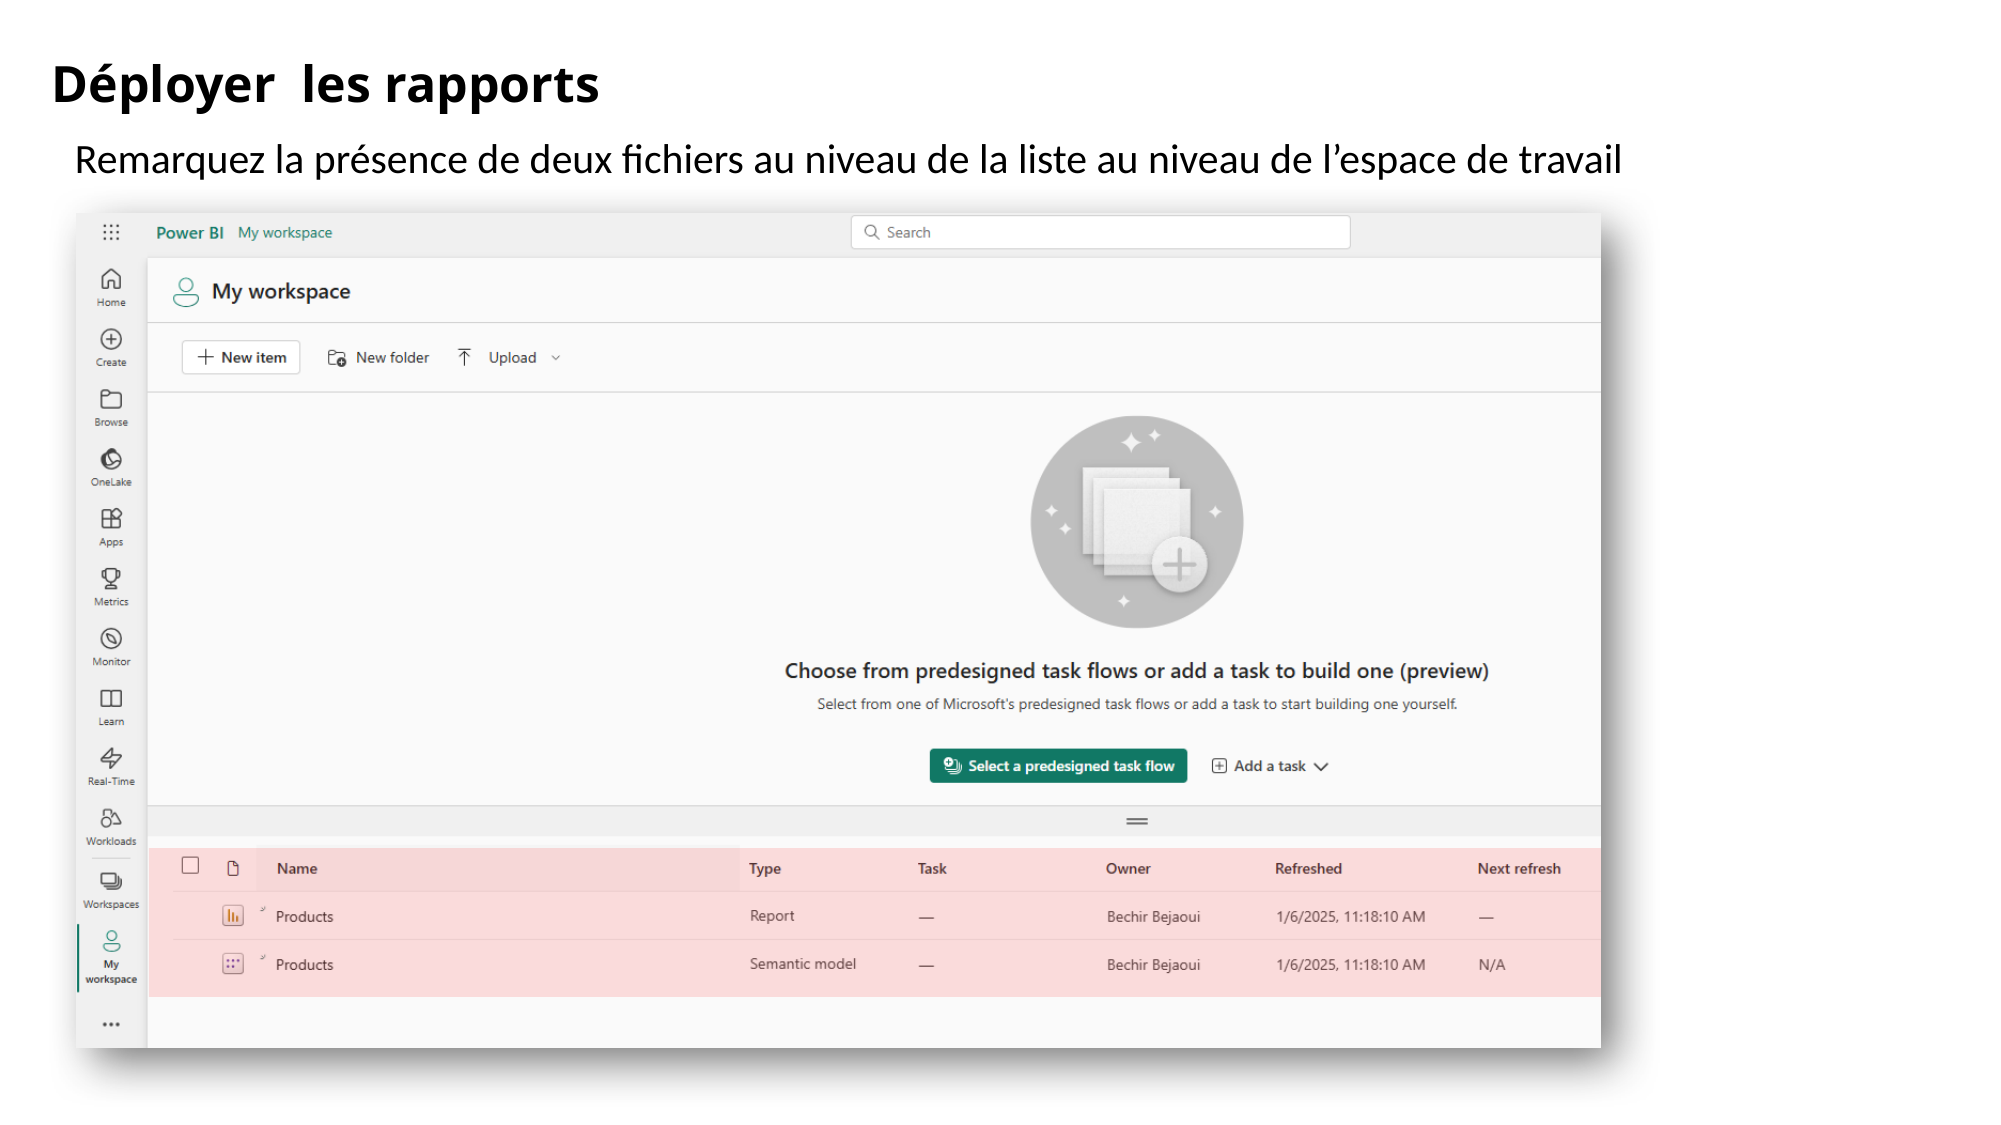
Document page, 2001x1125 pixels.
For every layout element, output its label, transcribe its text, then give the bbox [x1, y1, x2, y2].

text_box Déployer les rapports [36, 45, 615, 120]
picture [76, 213, 1602, 1049]
text_box Remarquez la présence de deux fichiers au niveau de la liste au niveau de l’espace de travail [59, 120, 1685, 189]
